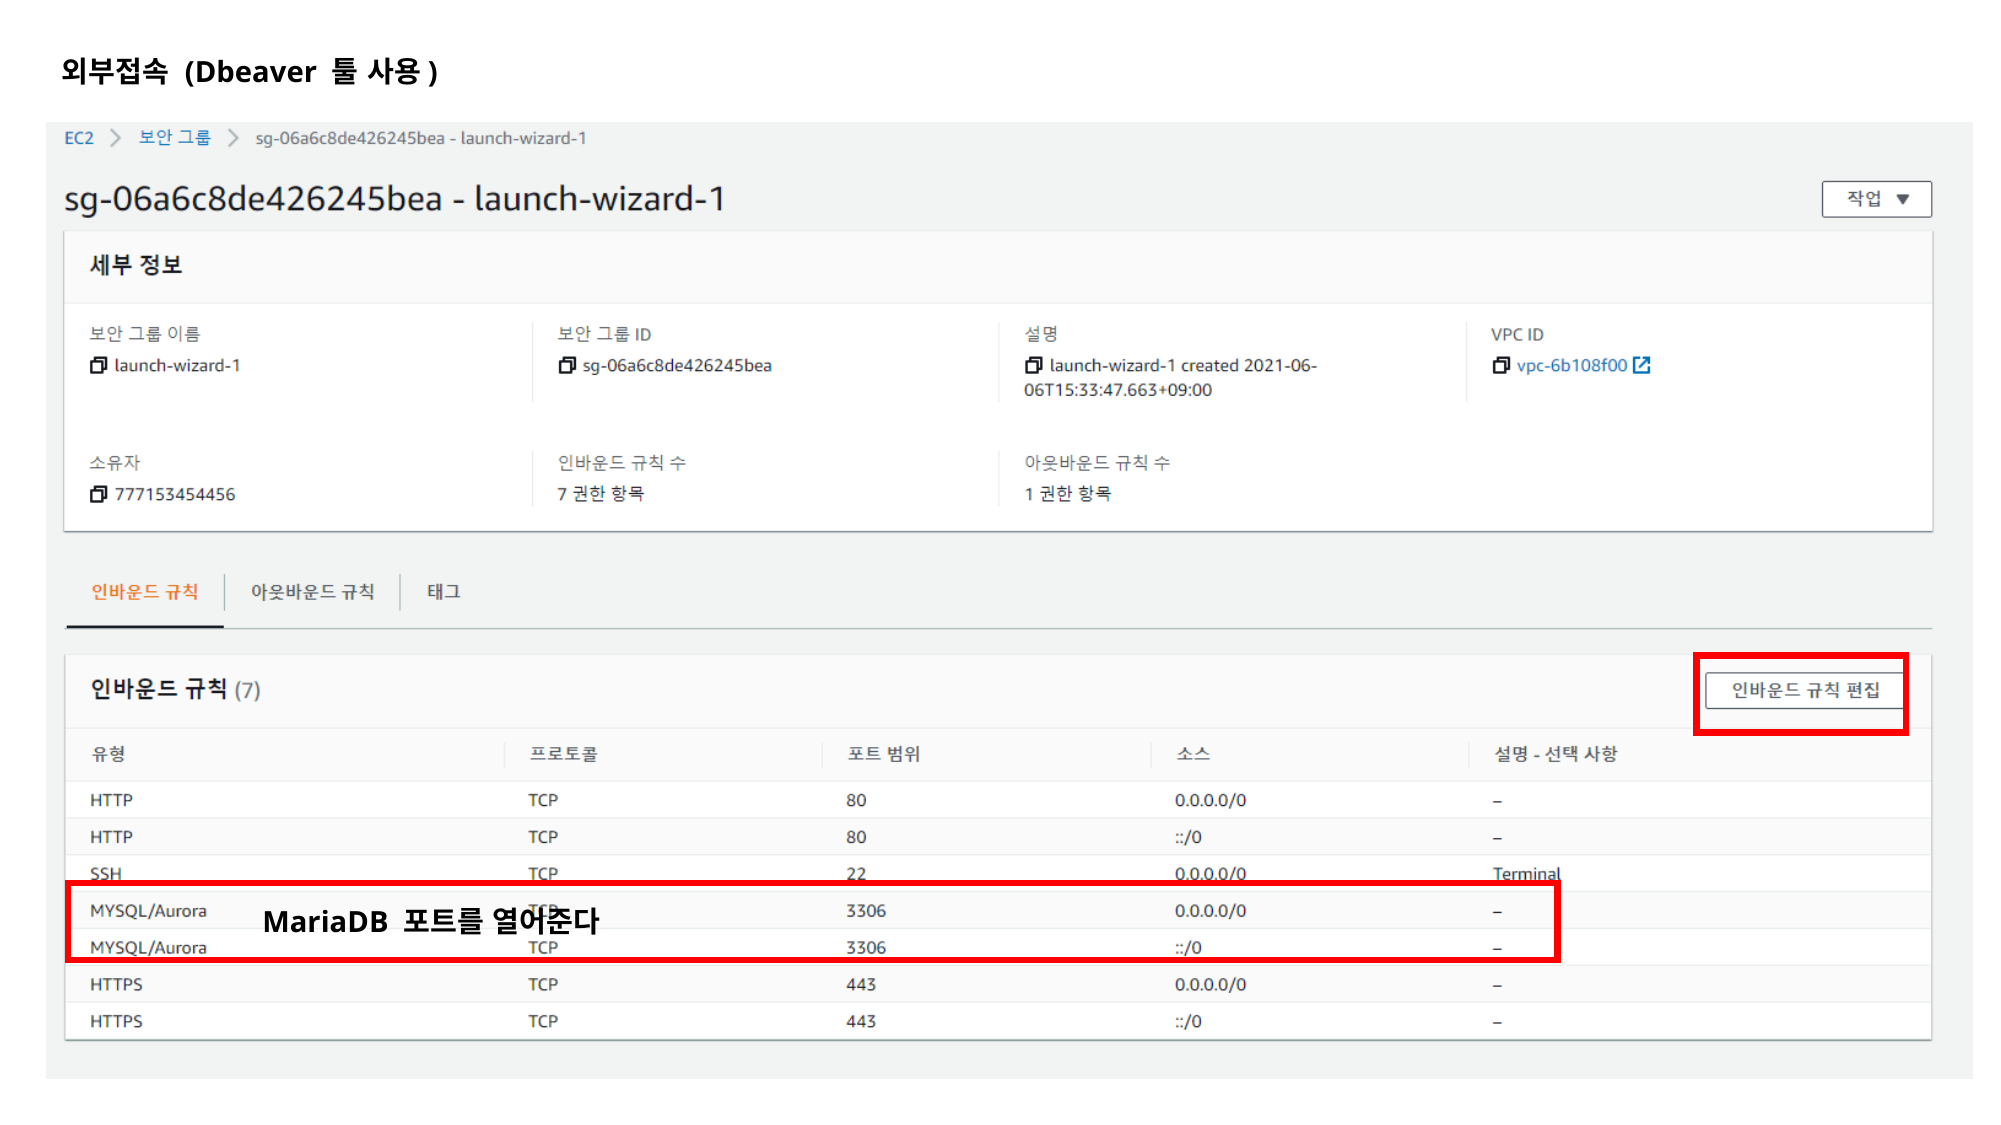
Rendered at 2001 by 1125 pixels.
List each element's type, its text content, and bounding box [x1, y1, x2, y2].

text_box 외부접속 (Dbeaver 툴 사용) [46, 46, 1084, 96]
picture [46, 122, 1973, 1079]
